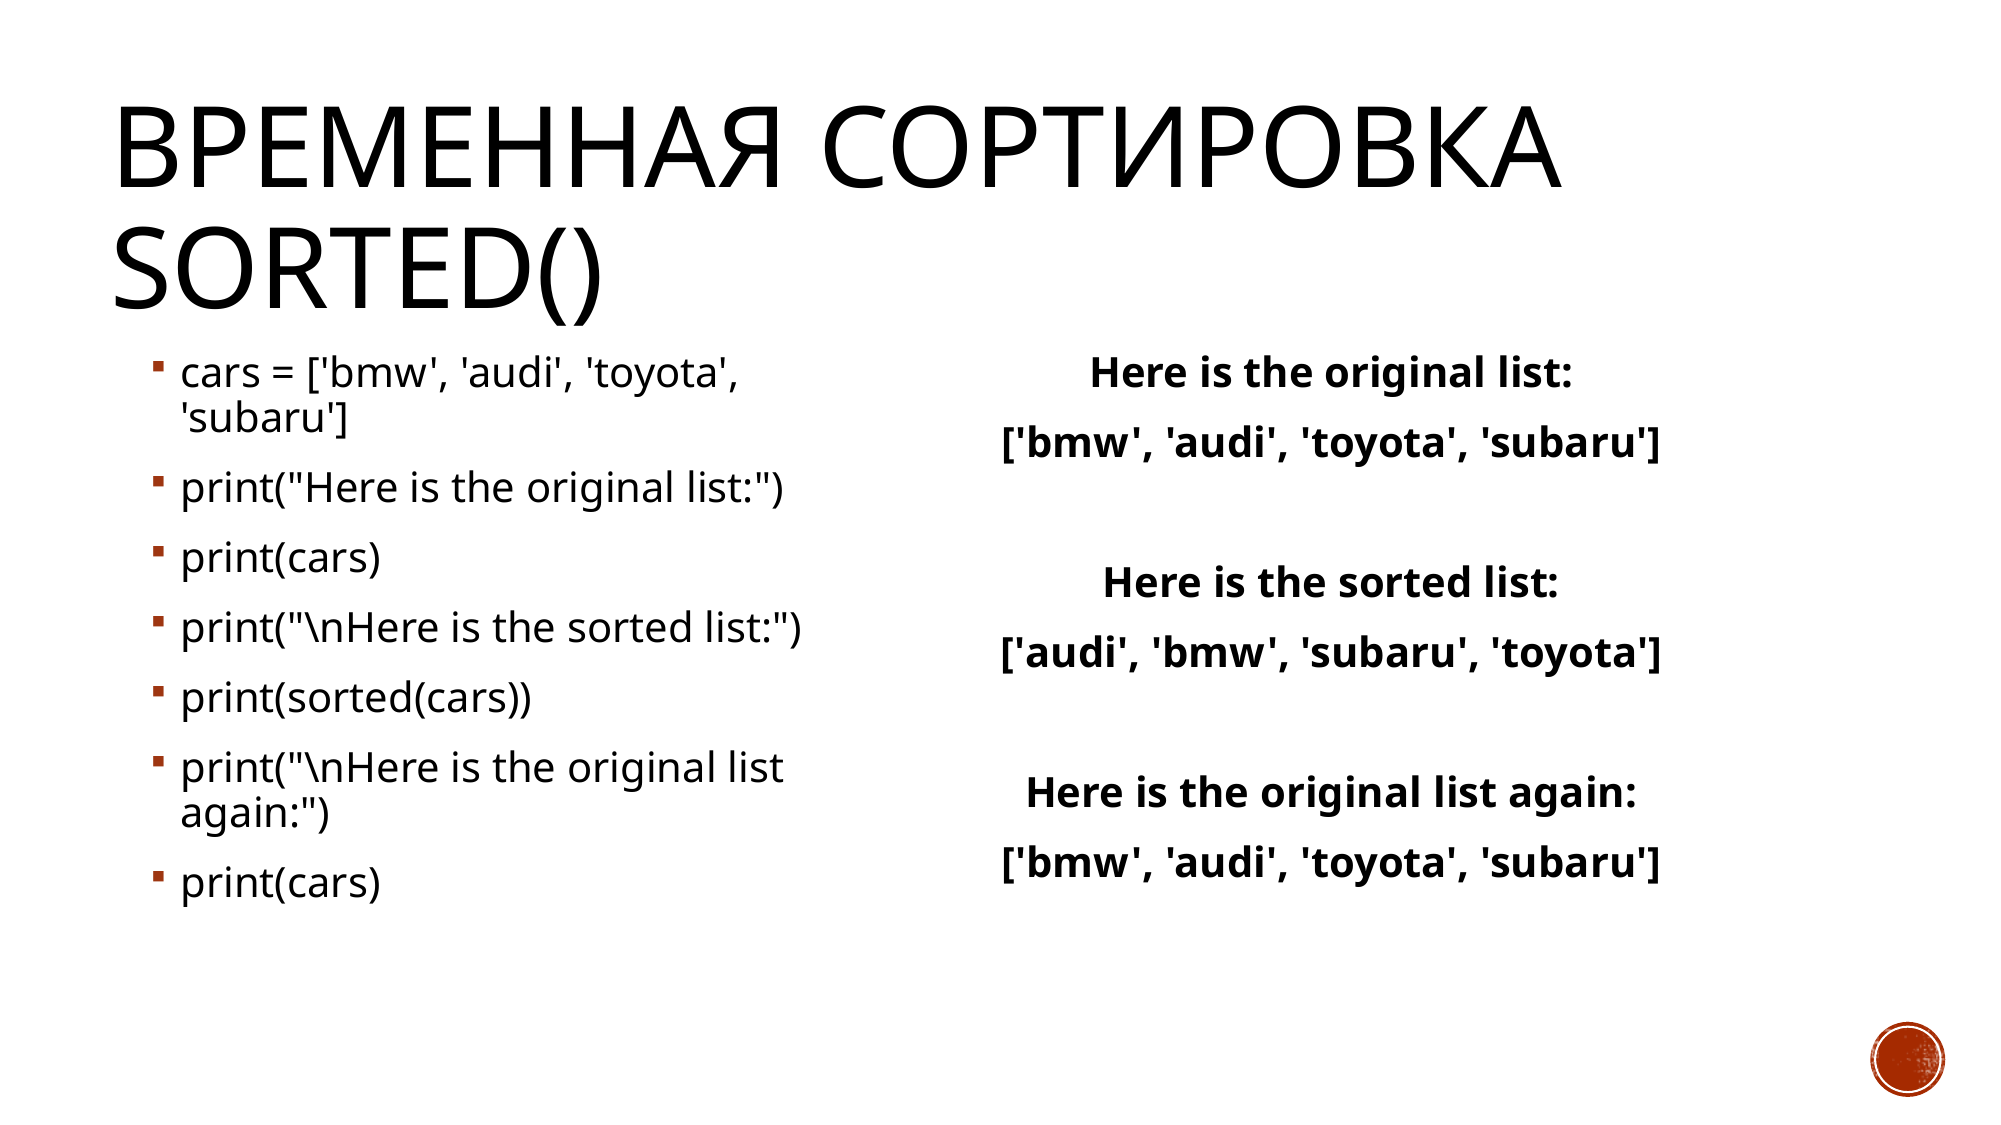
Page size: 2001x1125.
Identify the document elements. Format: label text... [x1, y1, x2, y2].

list cars = ['bmw', 'audi', 'toyota', 'subaru'] print("Here is the original list:") print(cars) print("\nHere is the sorted list:") print(sorted(cars)) print("\nHere is the original list again:") print(cars) [135, 343, 906, 1008]
title Временная сортировка sorted() [95, 79, 1875, 344]
text_box Here is the original list: ['bmw', 'audi', 'toyota', 'subaru'] Here is the sorted list: ['audi', 'bmw', 'subaru', 'toyota'] Here is the original list again: ['bmw', 'audi', 'toyota', 'subaru'] [946, 343, 1717, 1008]
